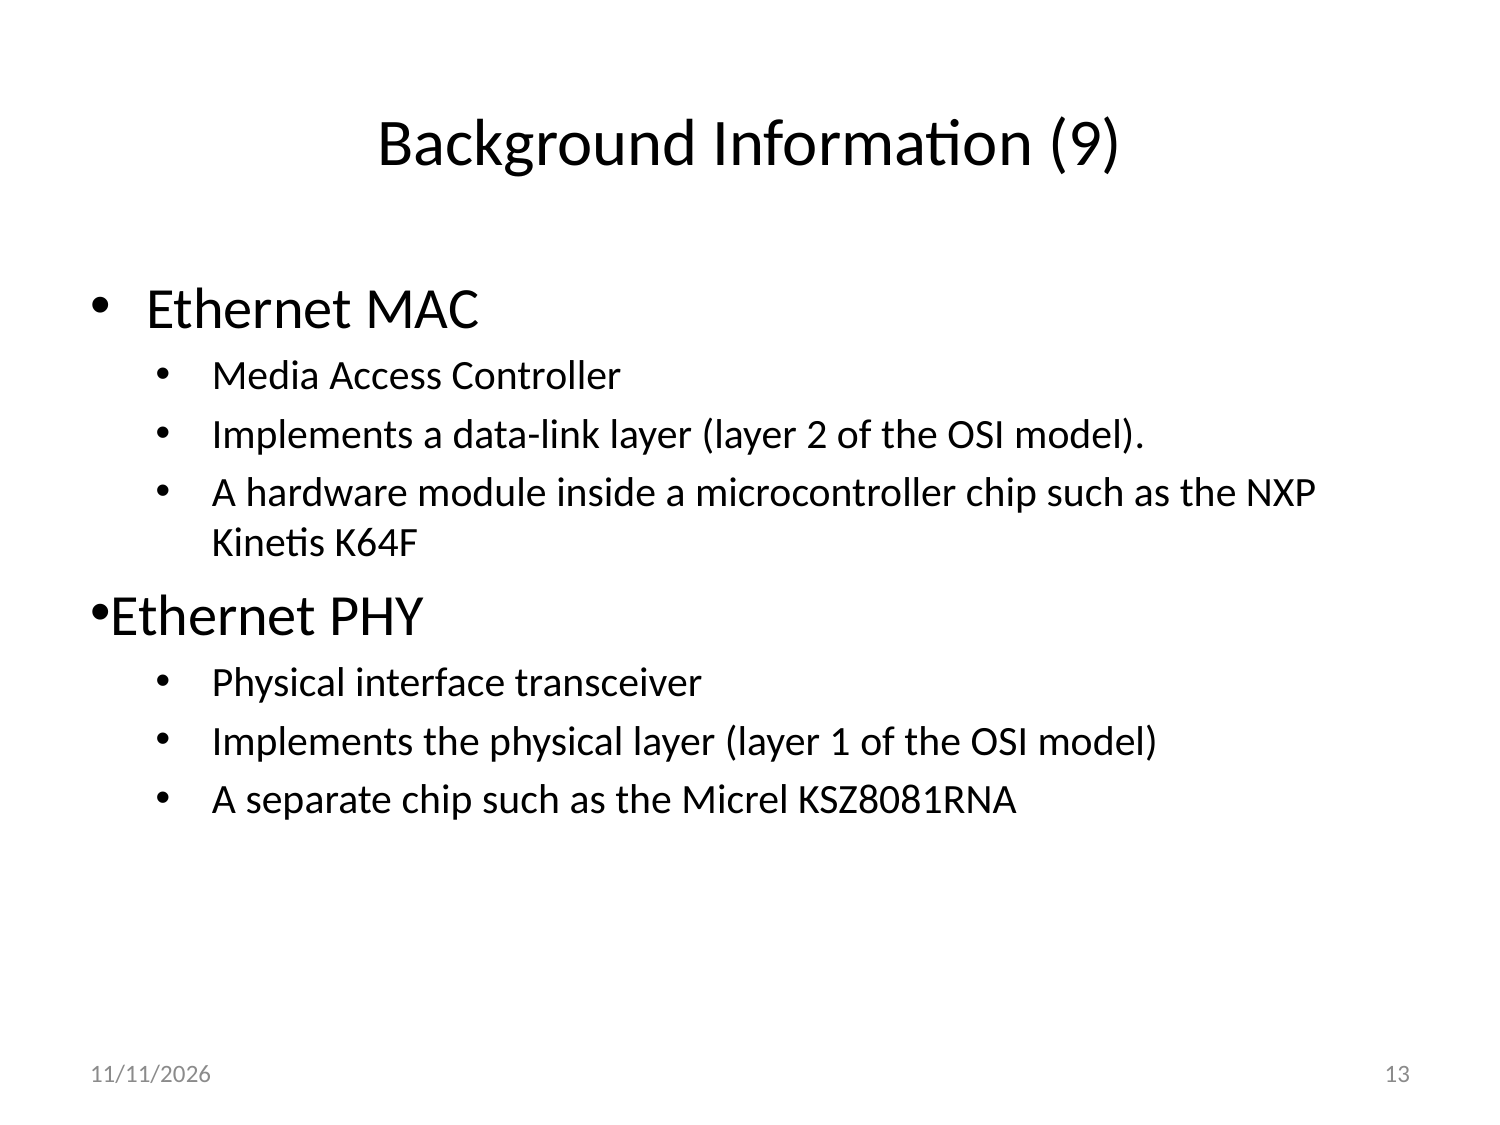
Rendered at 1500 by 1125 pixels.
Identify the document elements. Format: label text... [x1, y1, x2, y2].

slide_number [75, 1042, 350, 1103]
slide_number 13 [1149, 1042, 1425, 1103]
list Ethernet MAC Media Access Controller Implements a data-link layer (layer 2 of the OSI model). A hardware module inside a microcontroller chip such as the NXP Kinetis K64F Ethernet PHY Physical interface transceiver Implements the physical layer (layer 1 of the OSI model) A separate chip such as the Micrel KSZ8081RNA [75, 262, 1425, 1075]
title Background Information (9) [75, 45, 1425, 233]
